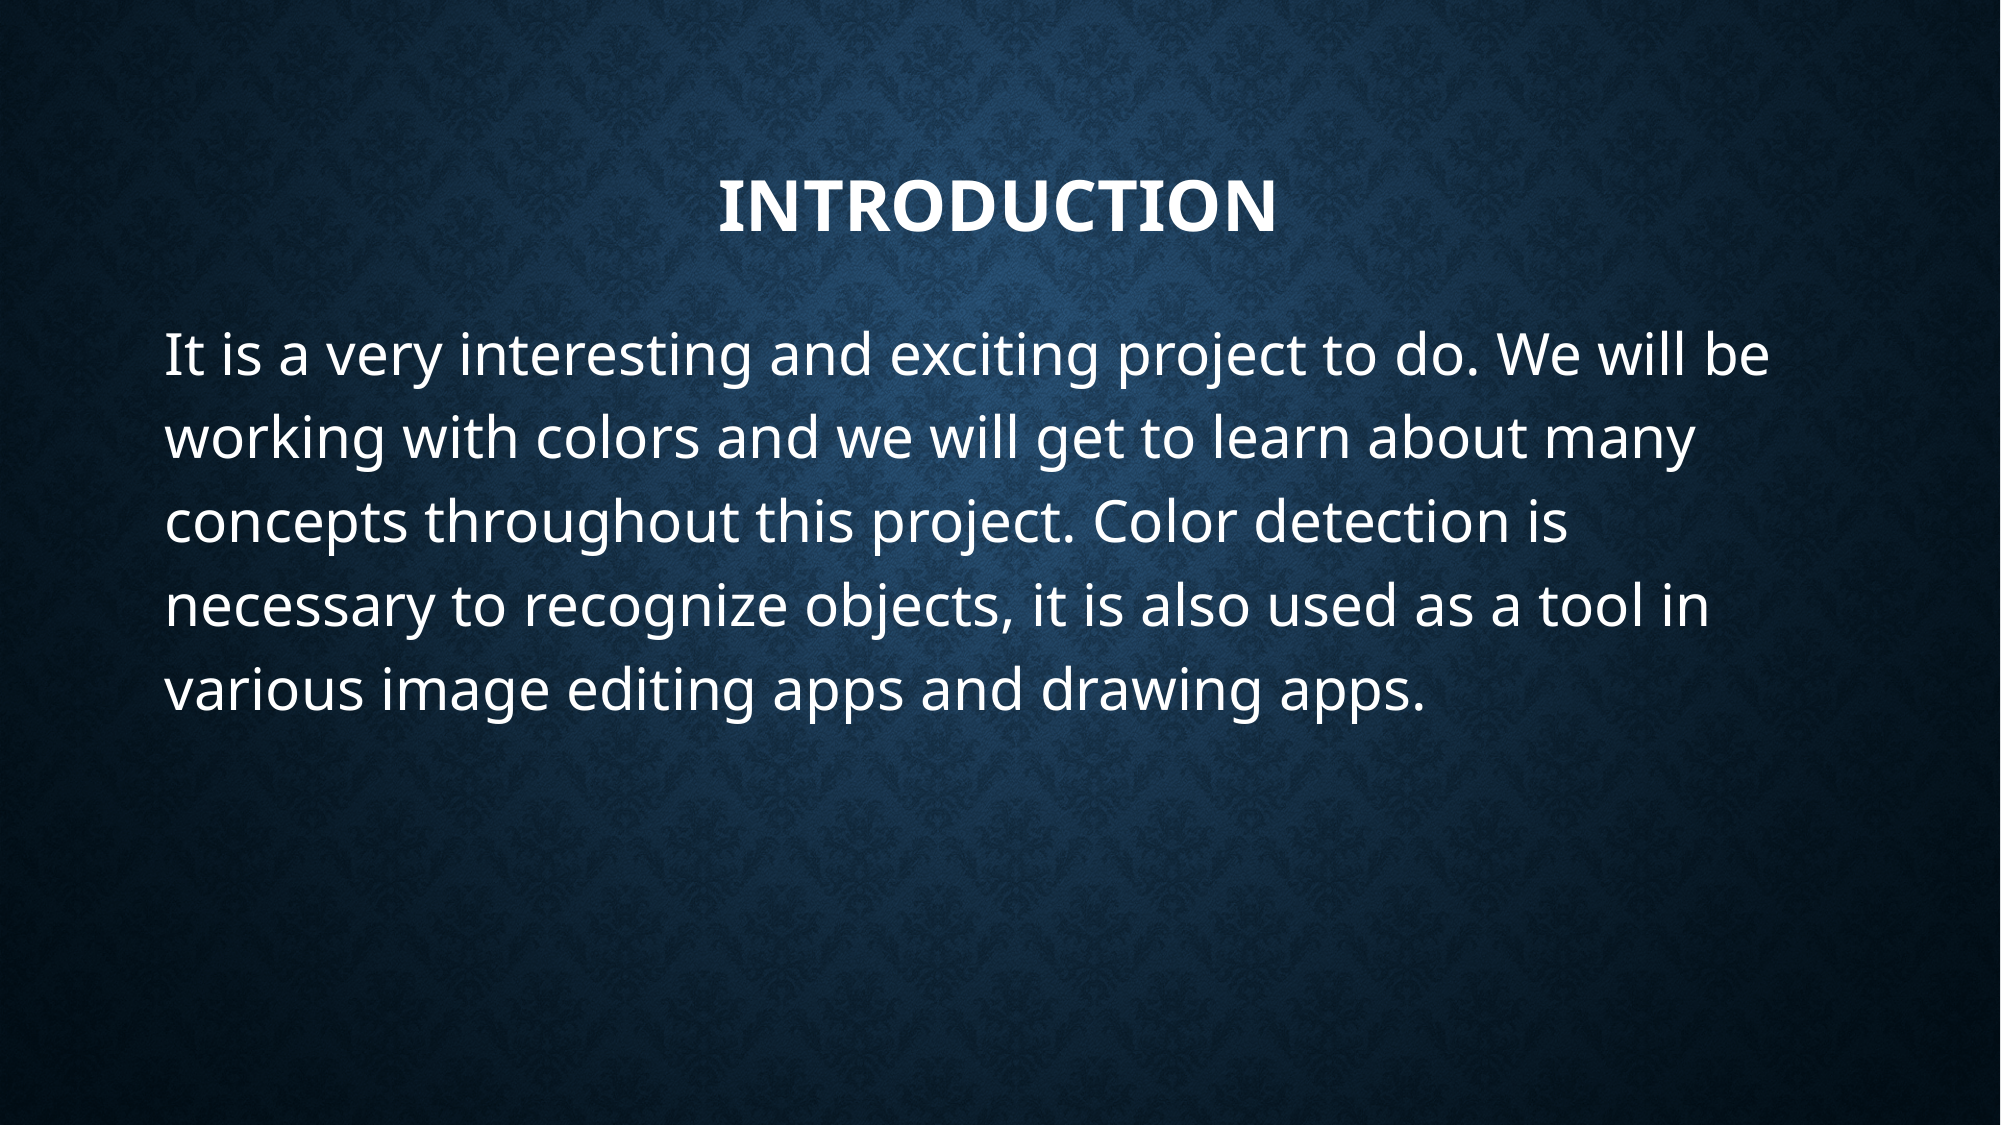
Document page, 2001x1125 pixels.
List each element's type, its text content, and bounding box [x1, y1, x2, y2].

title INTRODUCTION [149, 99, 1849, 295]
list It is a very interesting and exciting project to do. We will be working with colors and we will get to learn about many concepts throughout this project. Color detection is necessary to recognize objects, it is also used as a tool in various image editing apps and drawing apps. [149, 295, 1849, 808]
